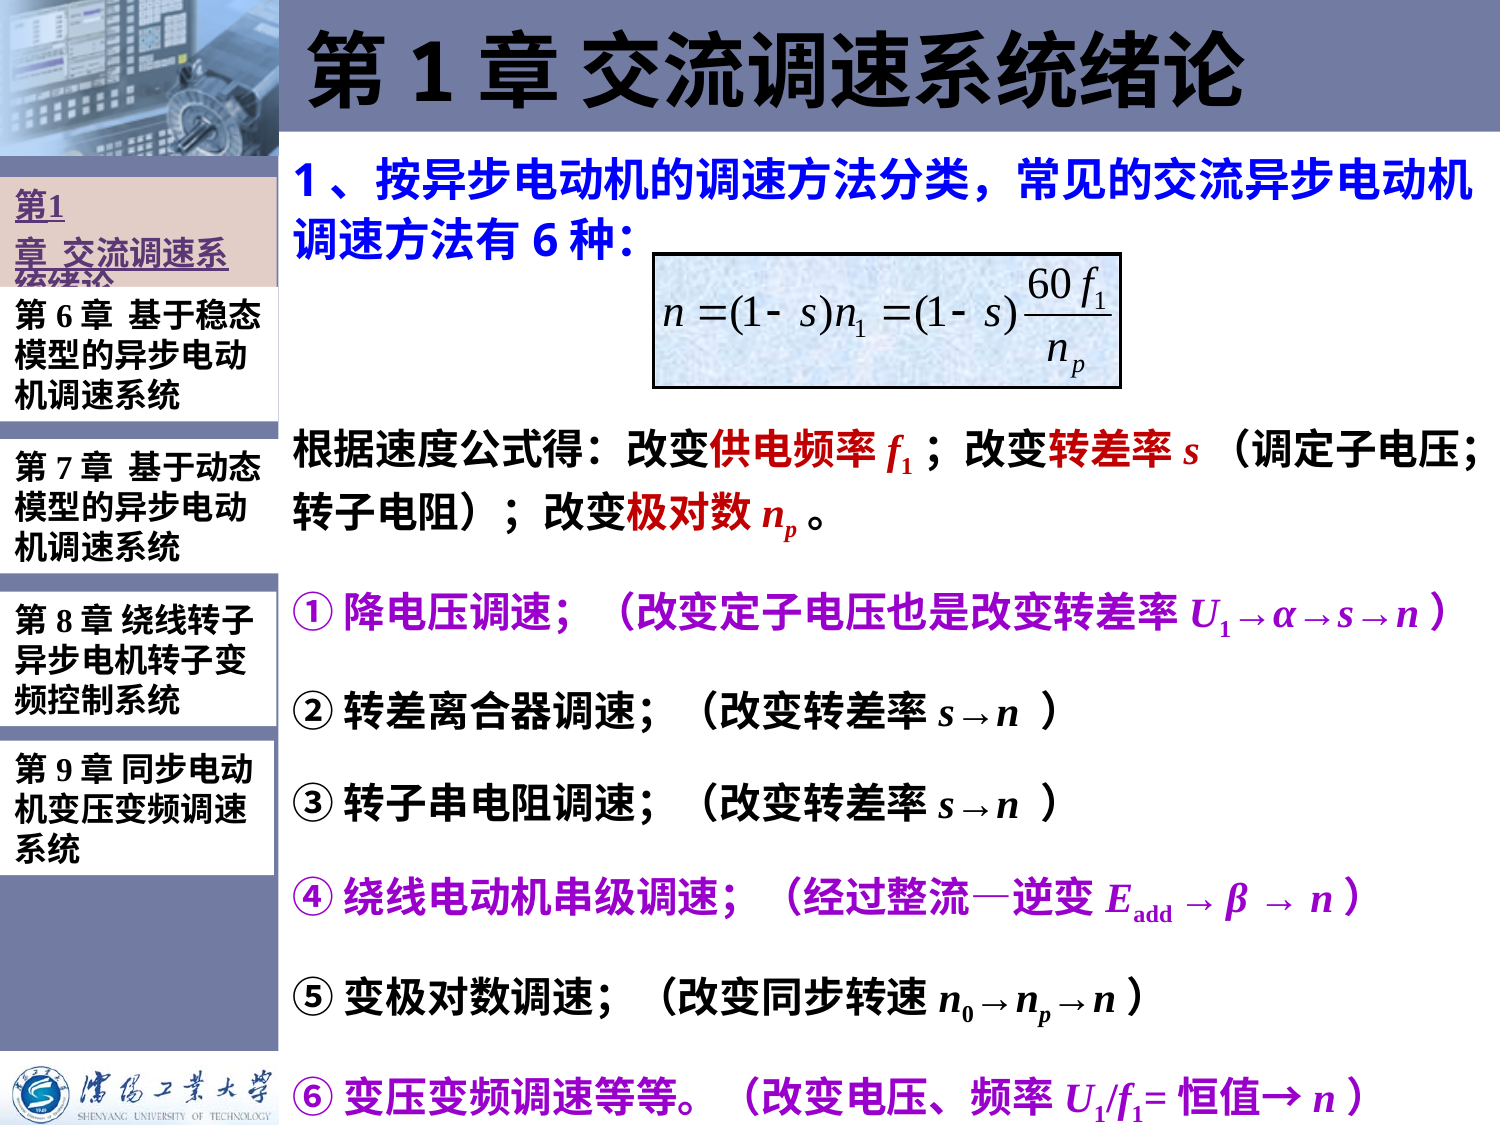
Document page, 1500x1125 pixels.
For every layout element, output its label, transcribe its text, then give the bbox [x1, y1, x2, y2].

list 1、按异步电动机的调速方法分类，常见的交流异步电动机调速方法有6种： 根据速度公式得：改变供电频率f1；改变转差率s（调定子电压；转子电阻）；改变极对数np。 ①降电压调速；（改变定子电压也是改变转差率U1→α→s→n） ②转差离合器调速；（改变转差率s→n ） ③转子串电阻调速；（改变转差率s→n ） ④绕线电动机串级调速；（经过整流—逆变Eadd → β → n） ⑤变极对数调速；（改变同步转速n0→np→n） ⑥变压变频调速等等。（改变电压、频率U1/f1=恒值→n） [277, 136, 1500, 1107]
text_box 第6章 基于稳态模型的异步电动机调速系统 [0, 286, 278, 422]
picture [0, 1051, 279, 1125]
text_box 第1章 交流调速系统绪论 [0, 177, 277, 286]
text_box 第8章 绕线转子异步电机转子变频控制系统 [0, 591, 277, 727]
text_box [655, 255, 1119, 387]
picture [0, 0, 279, 156]
text_box 第9章 同步电动机变压变频调速系统 [0, 740, 274, 876]
title 第1章 交流调速系统绪论 [289, 6, 1388, 126]
text_box 第7章 基于动态模型的异步电动机调速系统 [0, 439, 280, 574]
